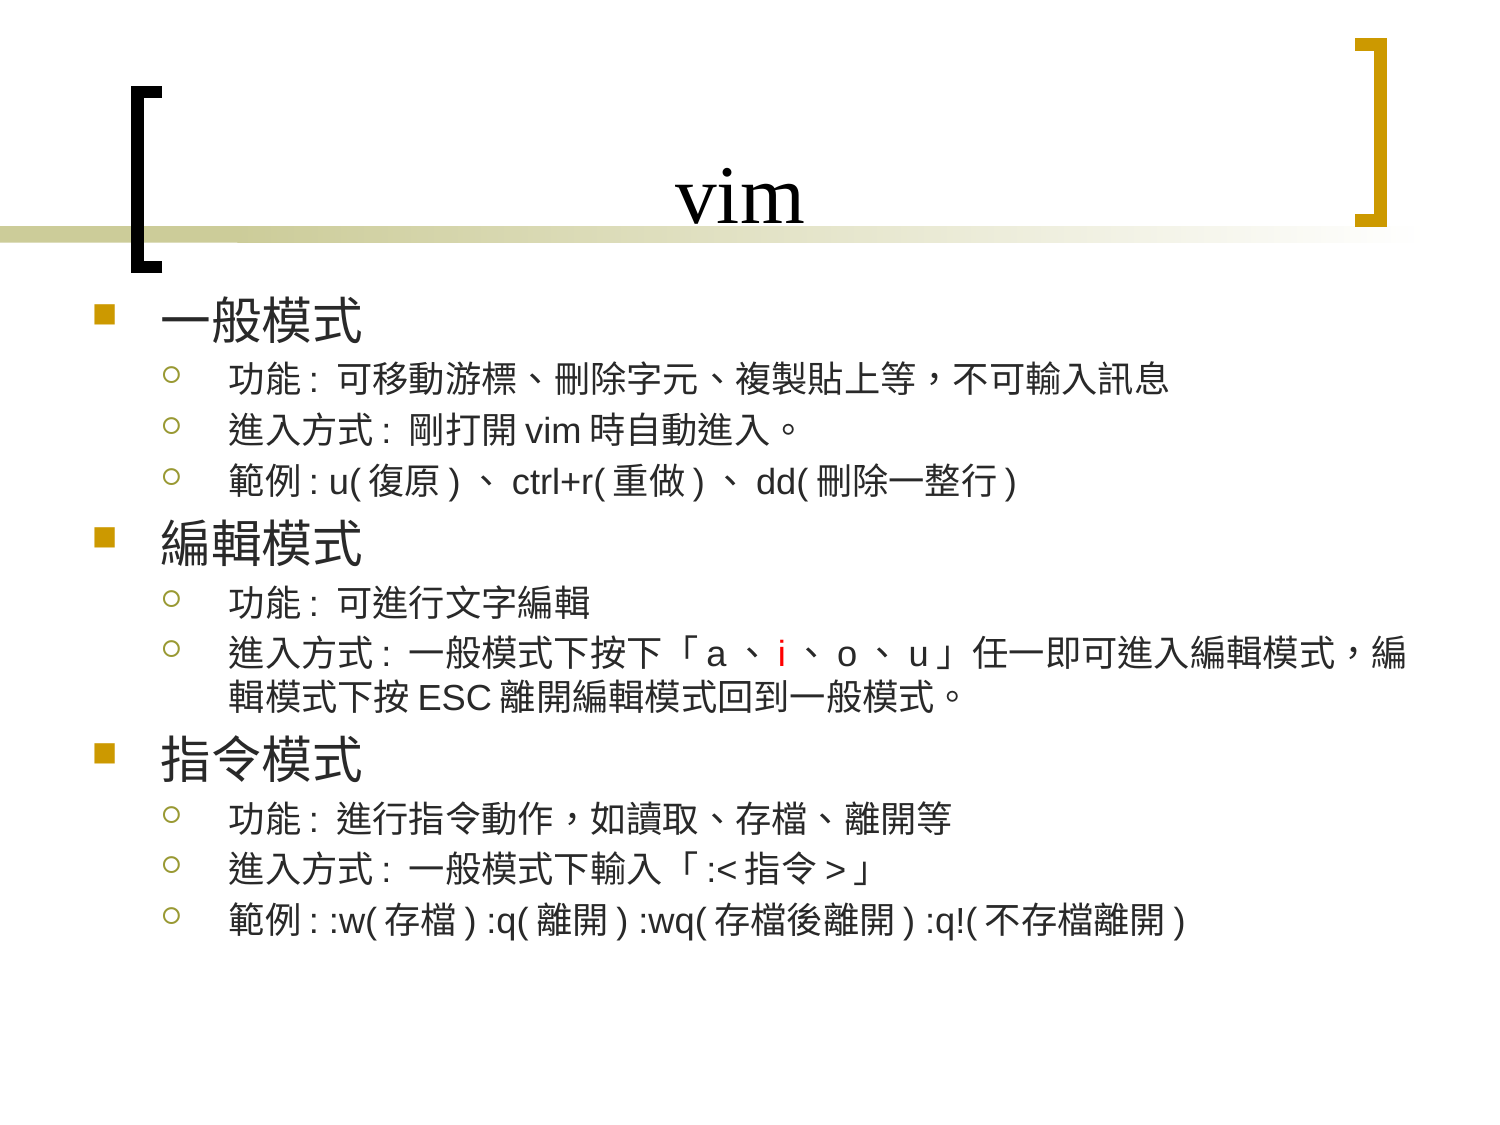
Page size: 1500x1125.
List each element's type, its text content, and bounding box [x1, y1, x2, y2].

list 一般模式 功能: 可移動游標、刪除字元、複製貼上等，不可輸入訊息 進入方式: 剛打開vim時自動進入。 範例: u(復原)、ctrl+r(重做)、dd(刪除一整行) 編輯模式 功能: 可進行文字編輯 進入方式: 一般模式下按下「a、i、o、u」任一即可進入編輯模式，編輯模式下按ESC離開編輯模式回到一般模式。 指令模式 功能: 進行指令動作，如讀取、存檔、離開等 進入方式: 一般模式下輸入「:<指令>」 範例: :w(存檔) :q(離開) :wq(存檔後離開) :q!(不存檔離開) [76, 210, 1427, 953]
title vim [152, 15, 1328, 210]
